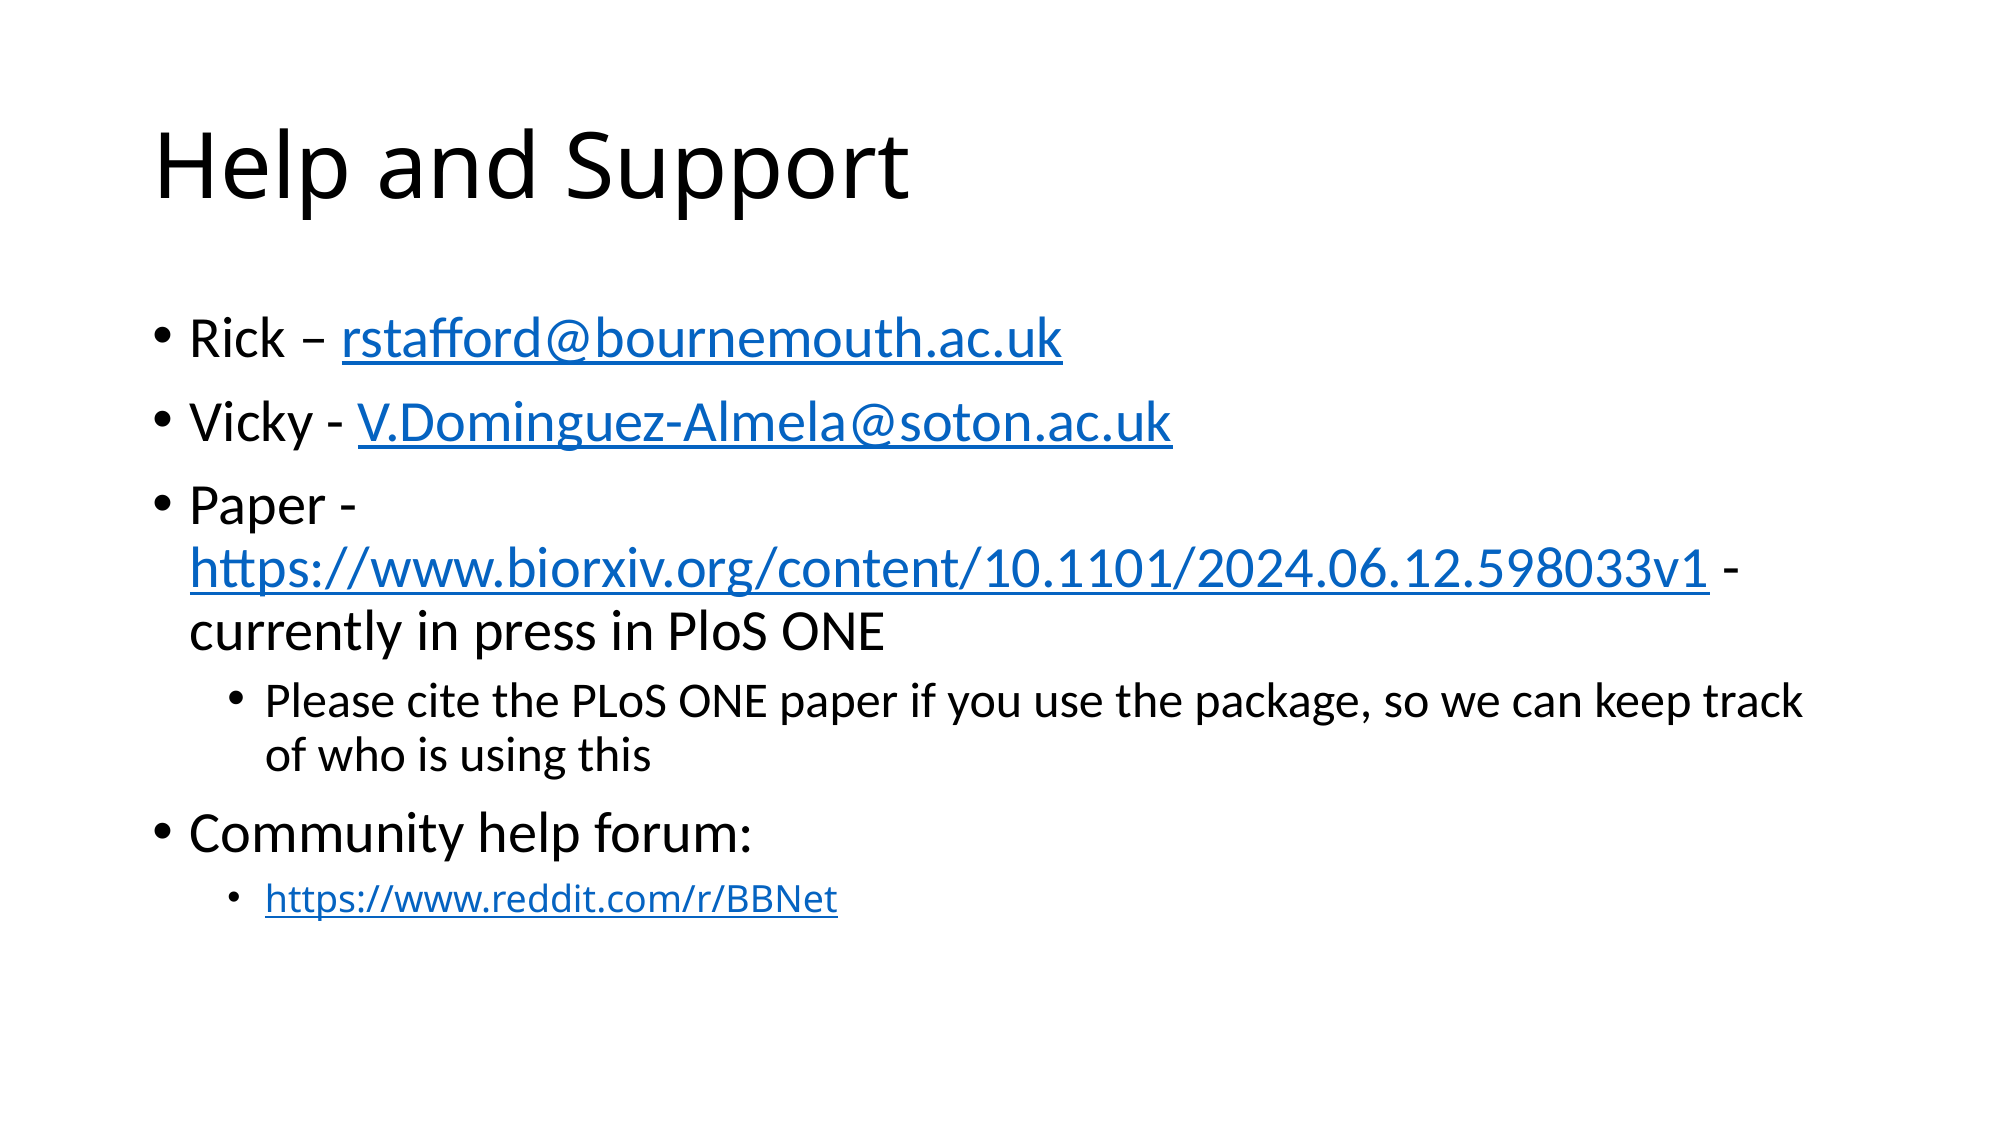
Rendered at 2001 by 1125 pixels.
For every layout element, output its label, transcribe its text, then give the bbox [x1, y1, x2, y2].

title Help and Support [137, 59, 1863, 278]
list Rick – rstafford@bournemouth.ac.uk Vicky - V.Dominguez-Almela@soton.ac.uk Paper - https://www.biorxiv.org/content/10.1101/2024.06.12.598033v1 - currently in press in PloS ONE Please cite the PLoS ONE paper if you use the package, so we can keep track of who is using this Community help forum: https://www.reddit.com/r/BBNet [137, 299, 1863, 1014]
